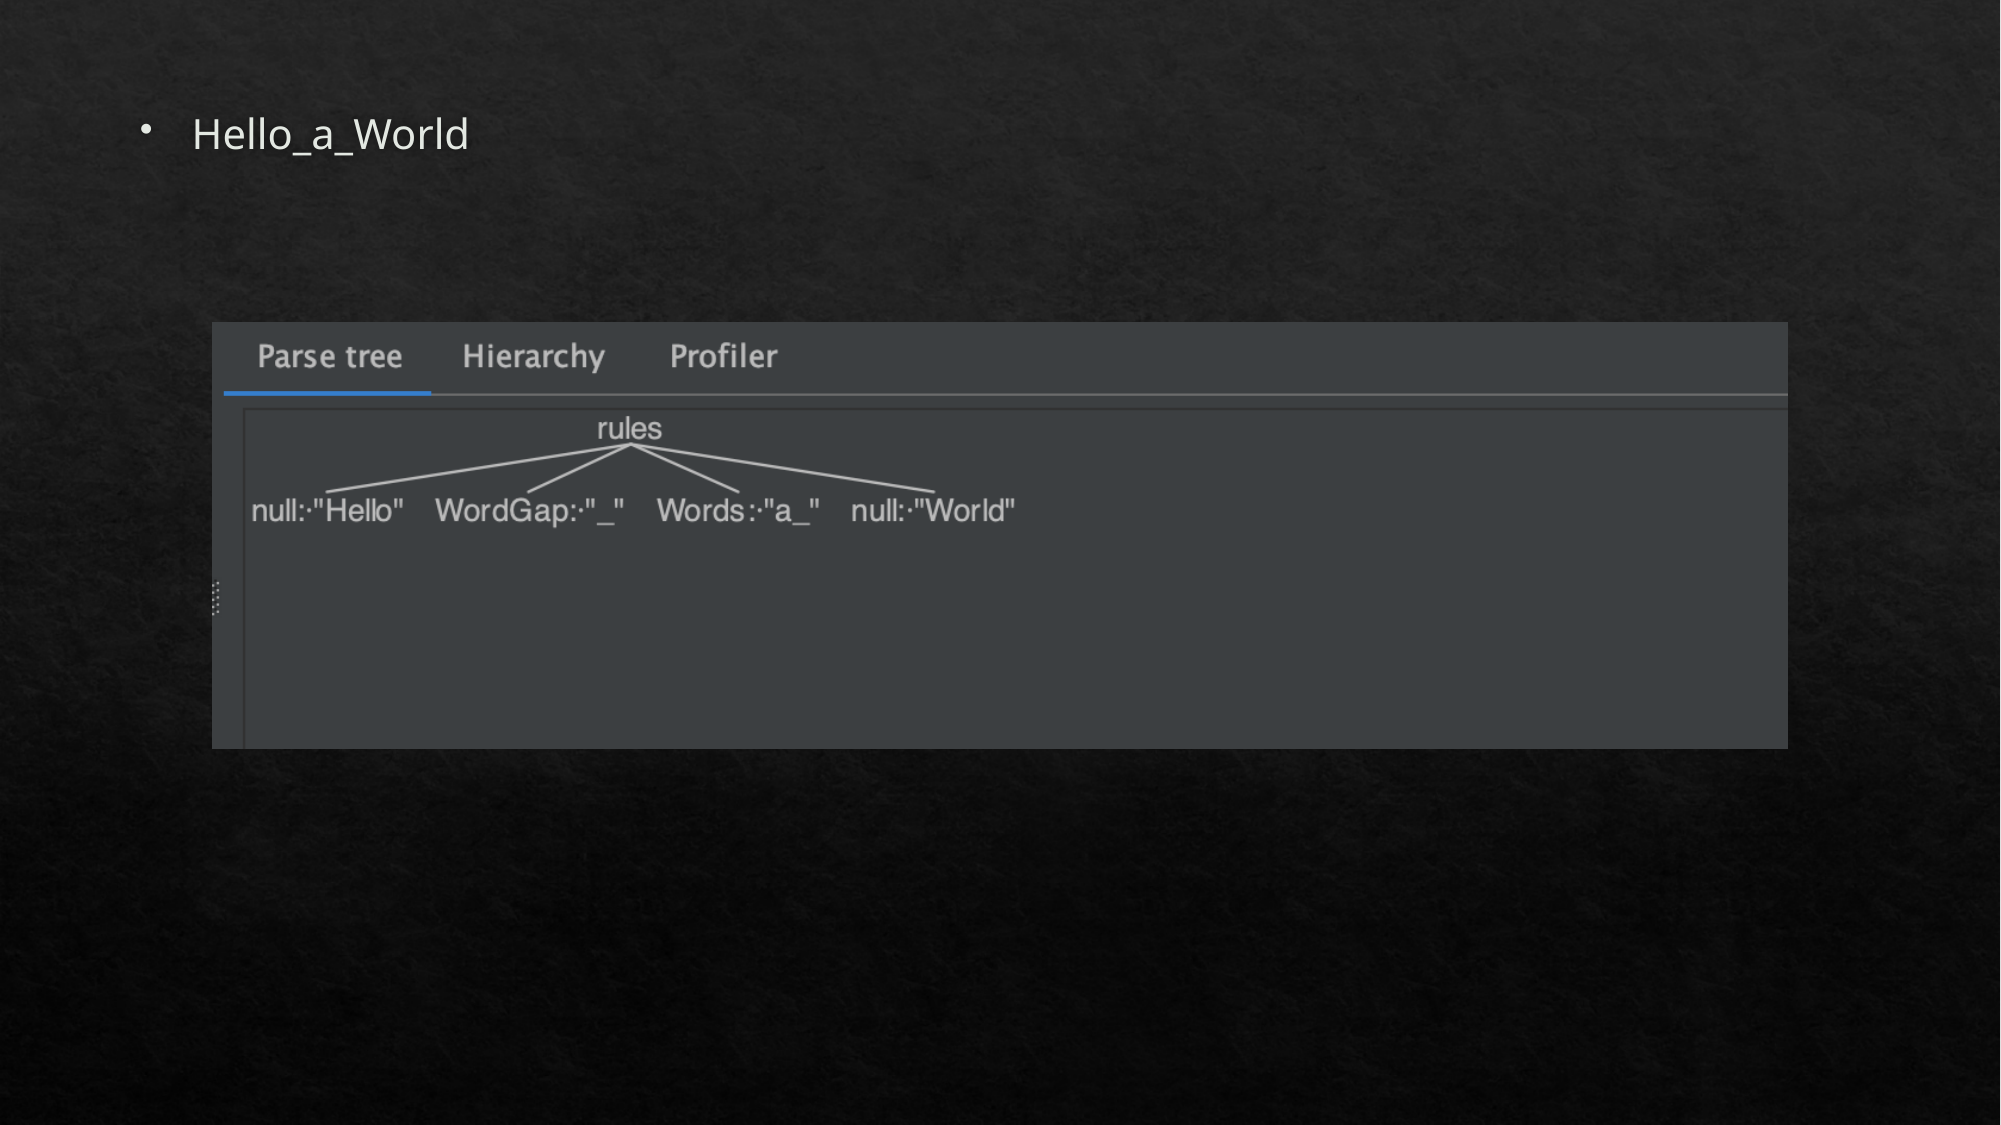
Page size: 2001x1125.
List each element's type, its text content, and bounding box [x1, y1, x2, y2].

picture [211, 322, 1788, 750]
list Hello_a_World [120, 99, 1819, 710]
